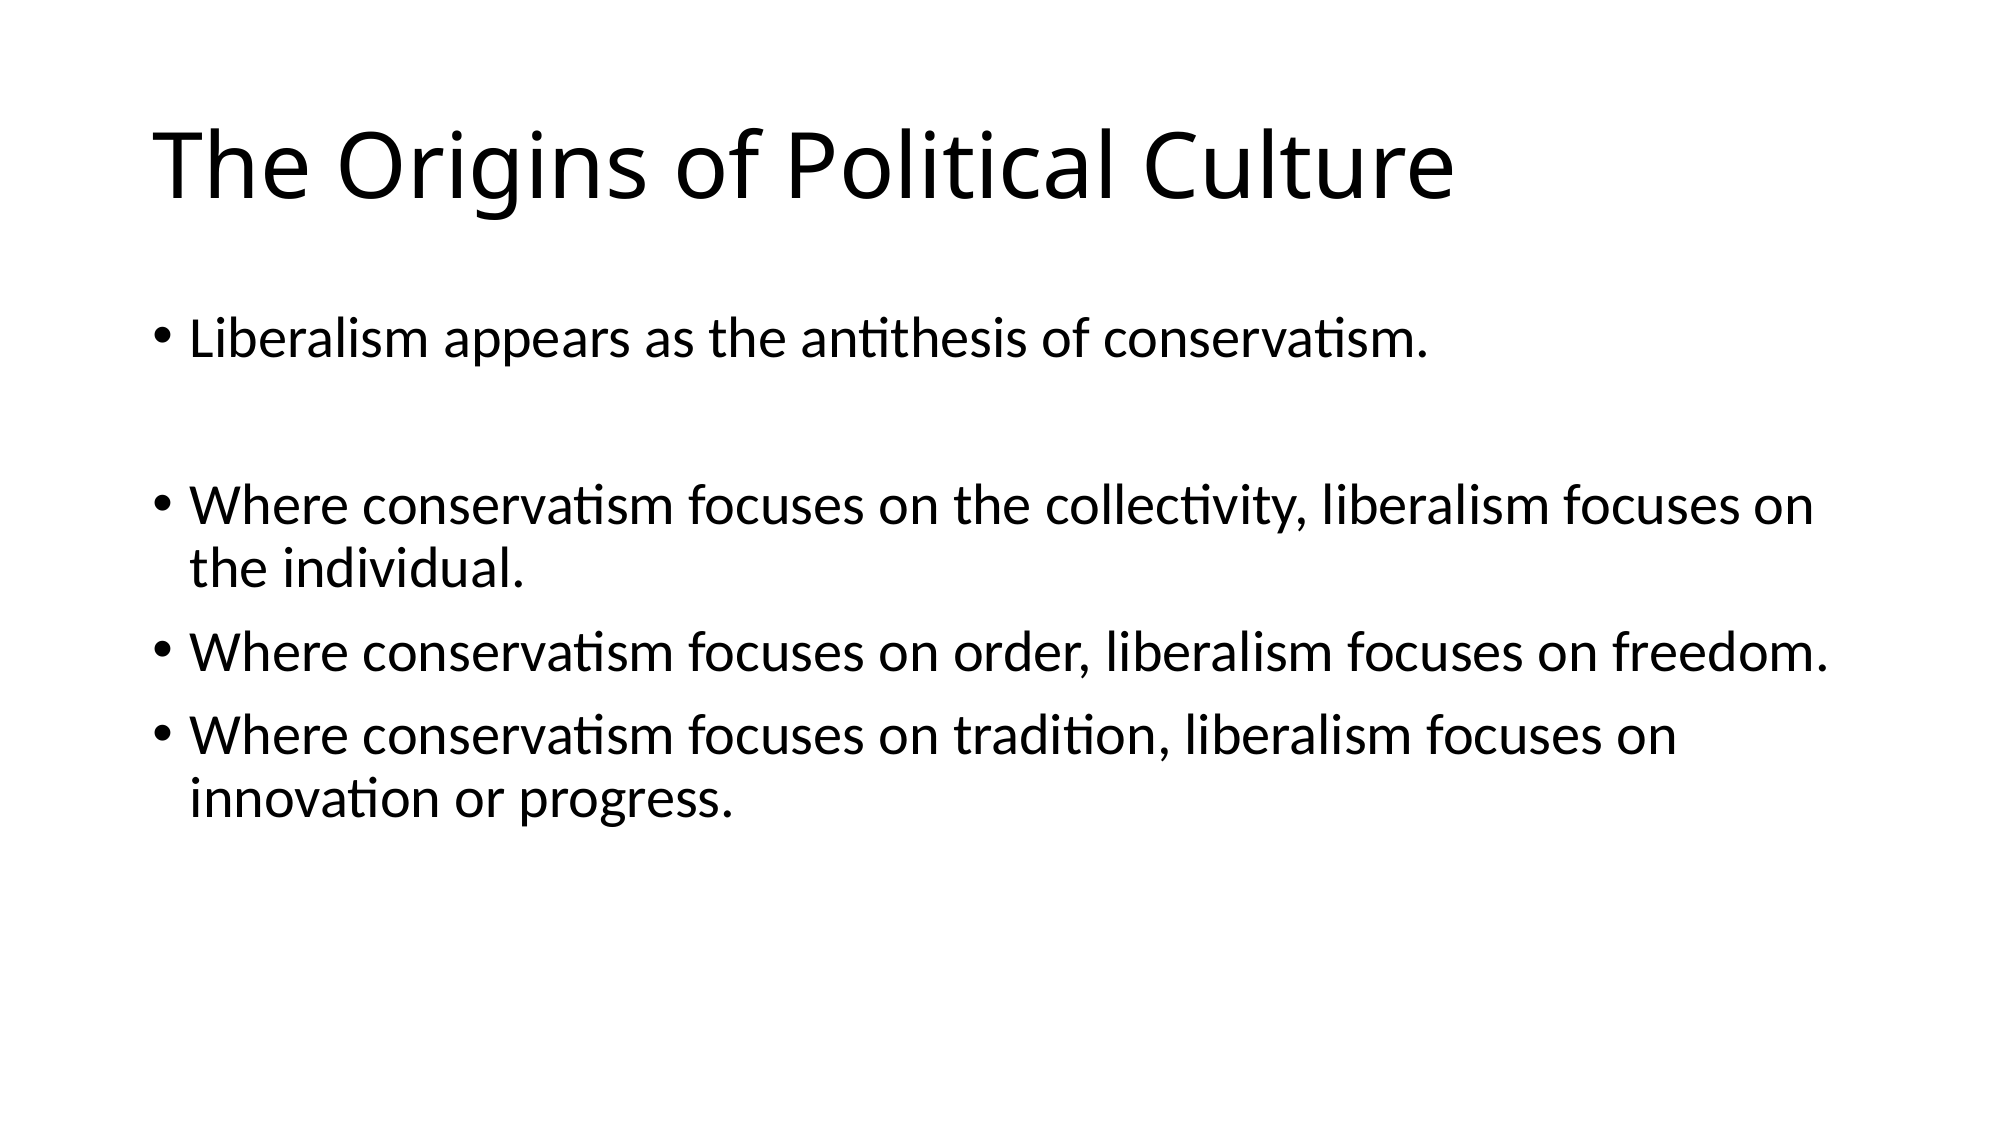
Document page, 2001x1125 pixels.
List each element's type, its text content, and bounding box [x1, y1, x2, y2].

title The Origins of Political Culture [137, 59, 1863, 278]
list Liberalism appears as the antithesis of conservatism. Where conservatism focuses on the collectivity, liberalism focuses on the individual. Where conservatism focuses on order, liberalism focuses on freedom. Where conservatism focuses on tradition, liberalism focuses on innovation or progress. [137, 299, 1863, 1014]
